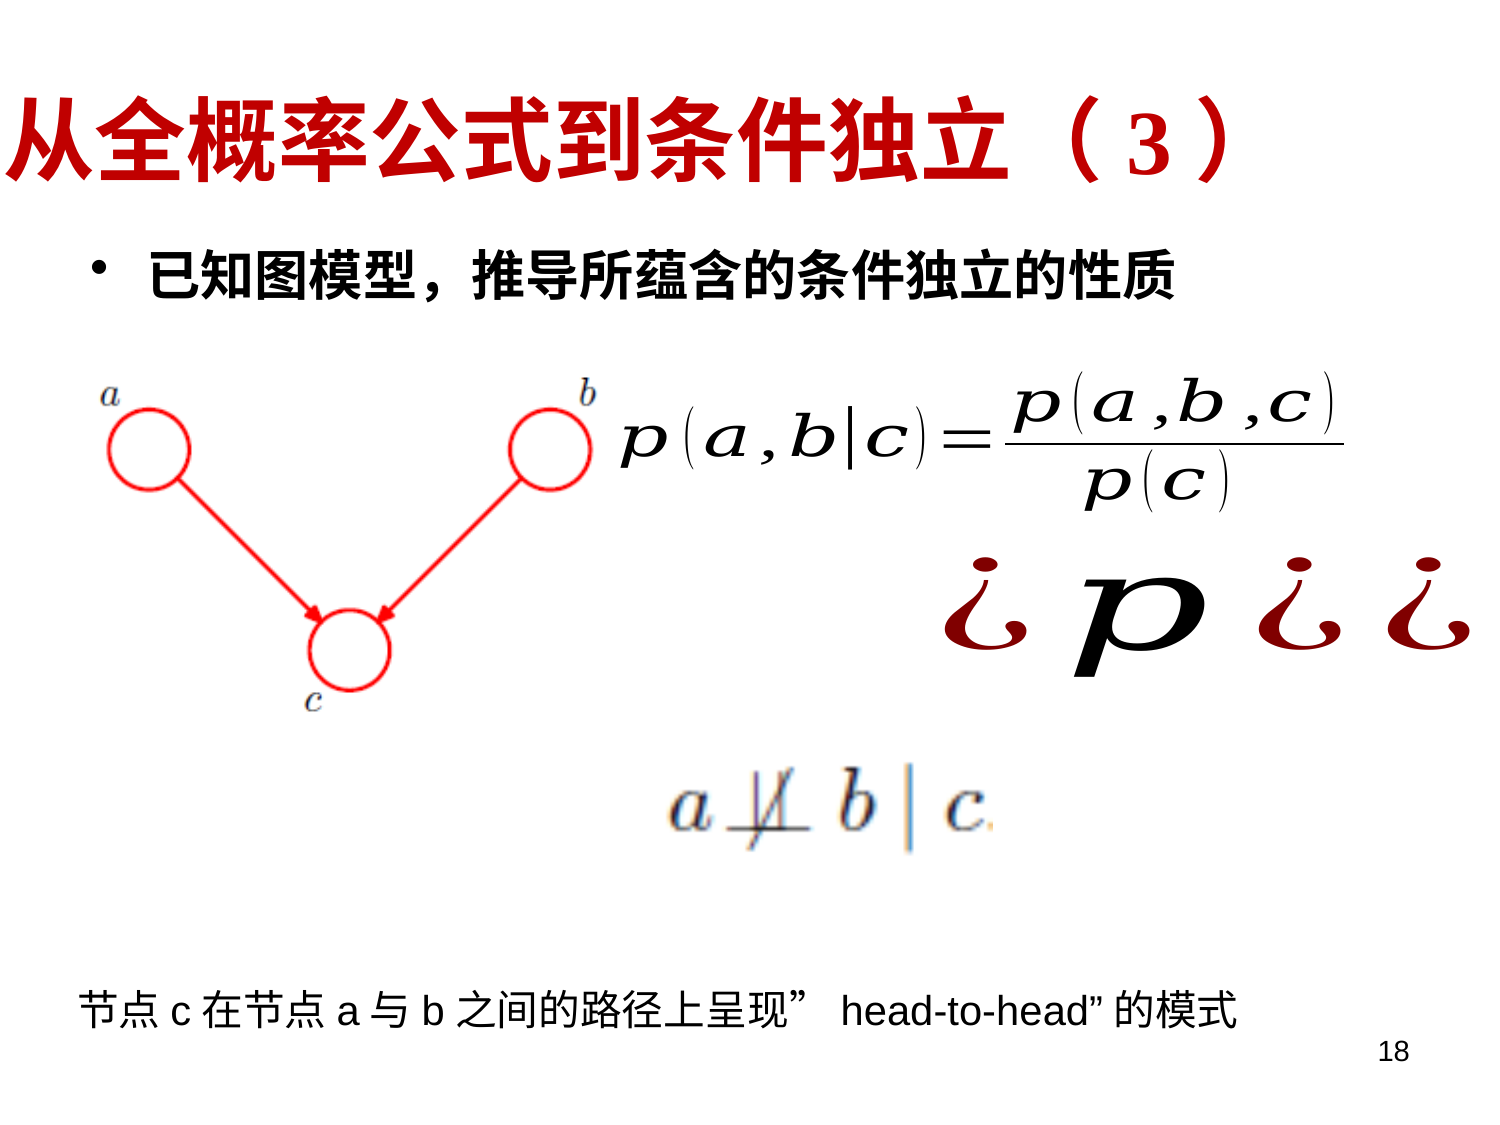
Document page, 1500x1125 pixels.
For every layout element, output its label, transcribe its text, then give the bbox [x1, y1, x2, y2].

picture [88, 361, 603, 726]
text_box 节点c在节点a与b之间的路径上呈现”head-to-head”的模式 [62, 975, 1254, 1041]
slide_number 18 [1074, 1024, 1425, 1103]
title 从全概率公式到条件独立（3） [0, 44, 1500, 232]
list 已知图模型，推导所蕴含的条件独立的性质 [75, 233, 1425, 976]
picture [649, 733, 993, 864]
